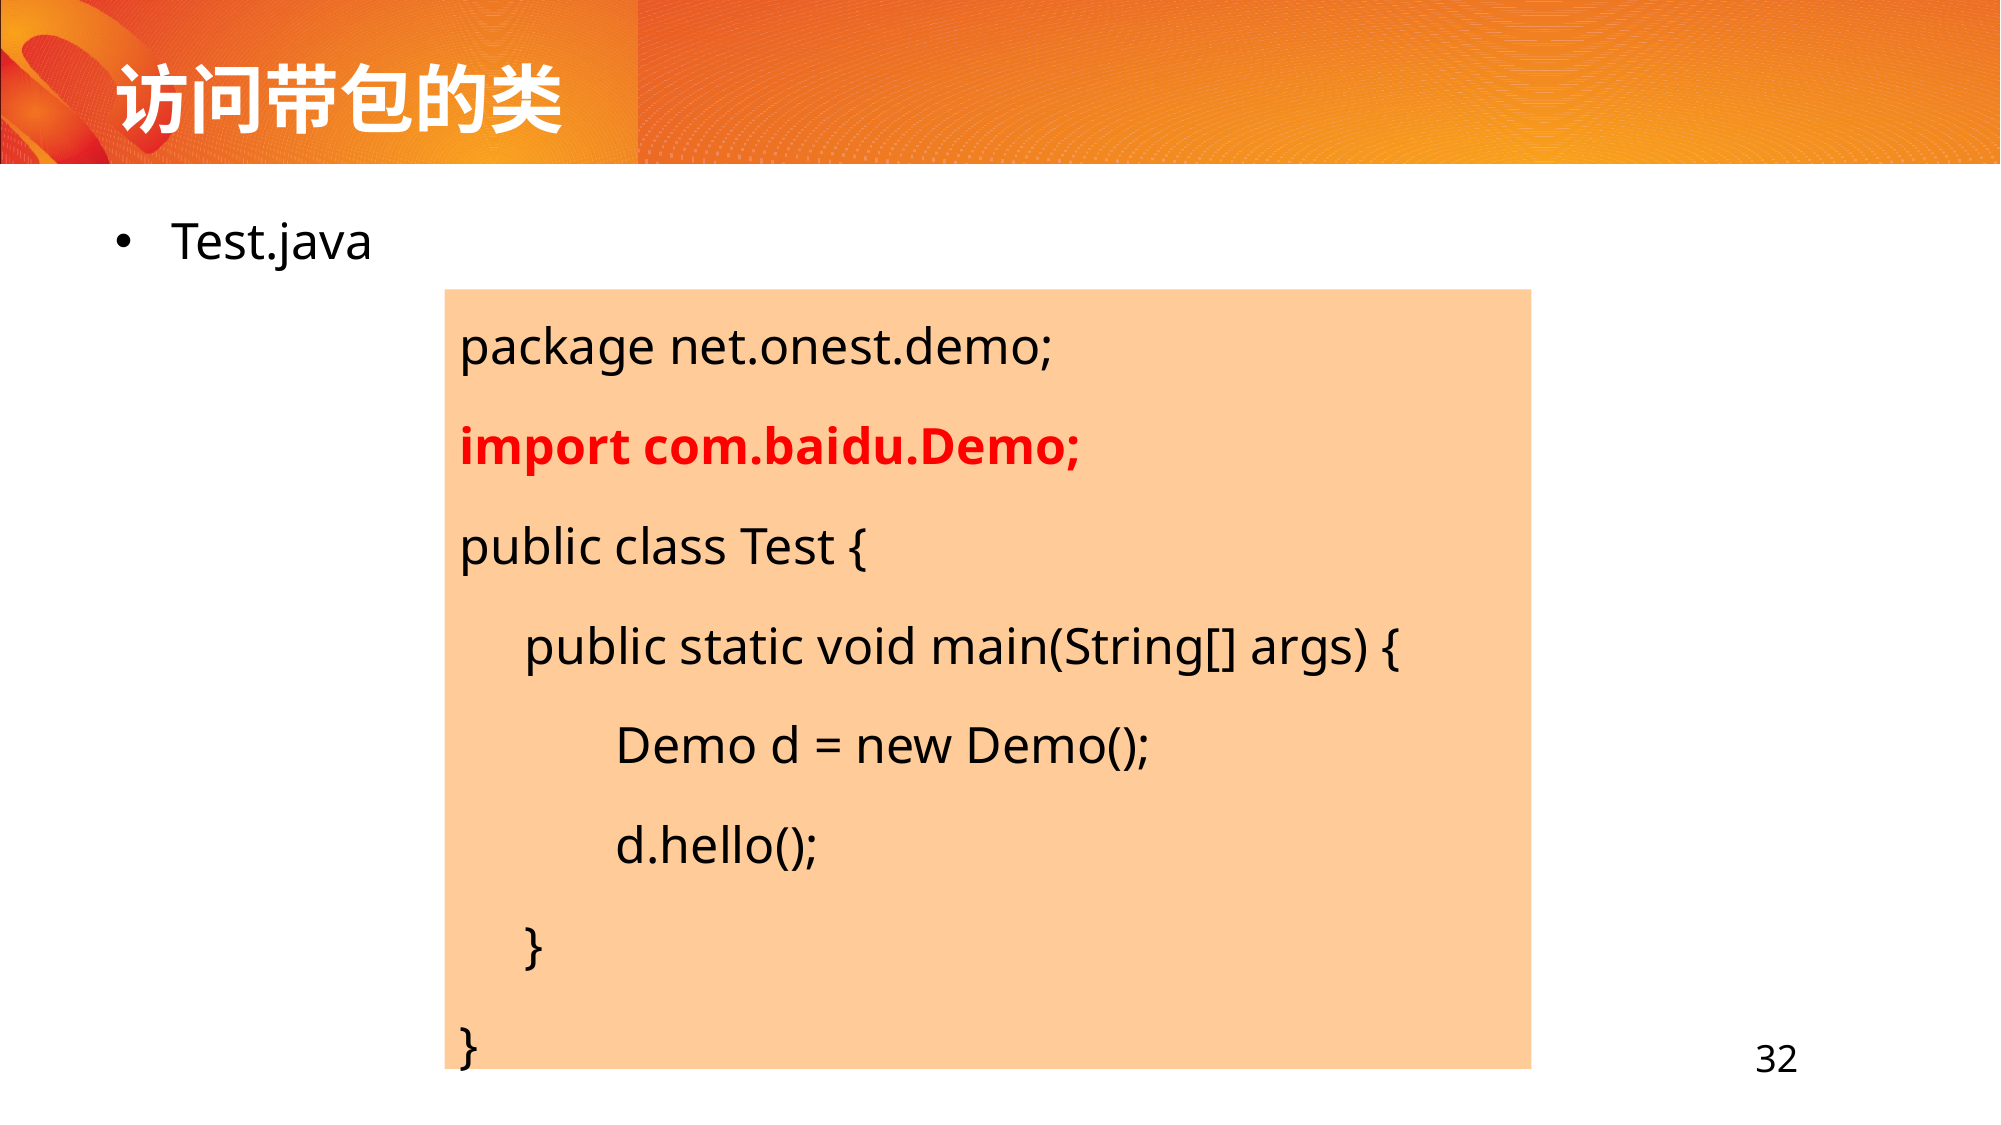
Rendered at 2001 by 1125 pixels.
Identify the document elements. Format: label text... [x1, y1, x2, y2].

picture [0, 0, 2000, 164]
text_box package net.onest.demo; import com.baidu.Demo; public class Test { public static void main(String[] args) { Demo d = new Demo(); d.hello(); } } [444, 289, 1532, 1069]
title 访问带包的类 [99, 45, 1900, 167]
list Test.java [99, 190, 1900, 1005]
